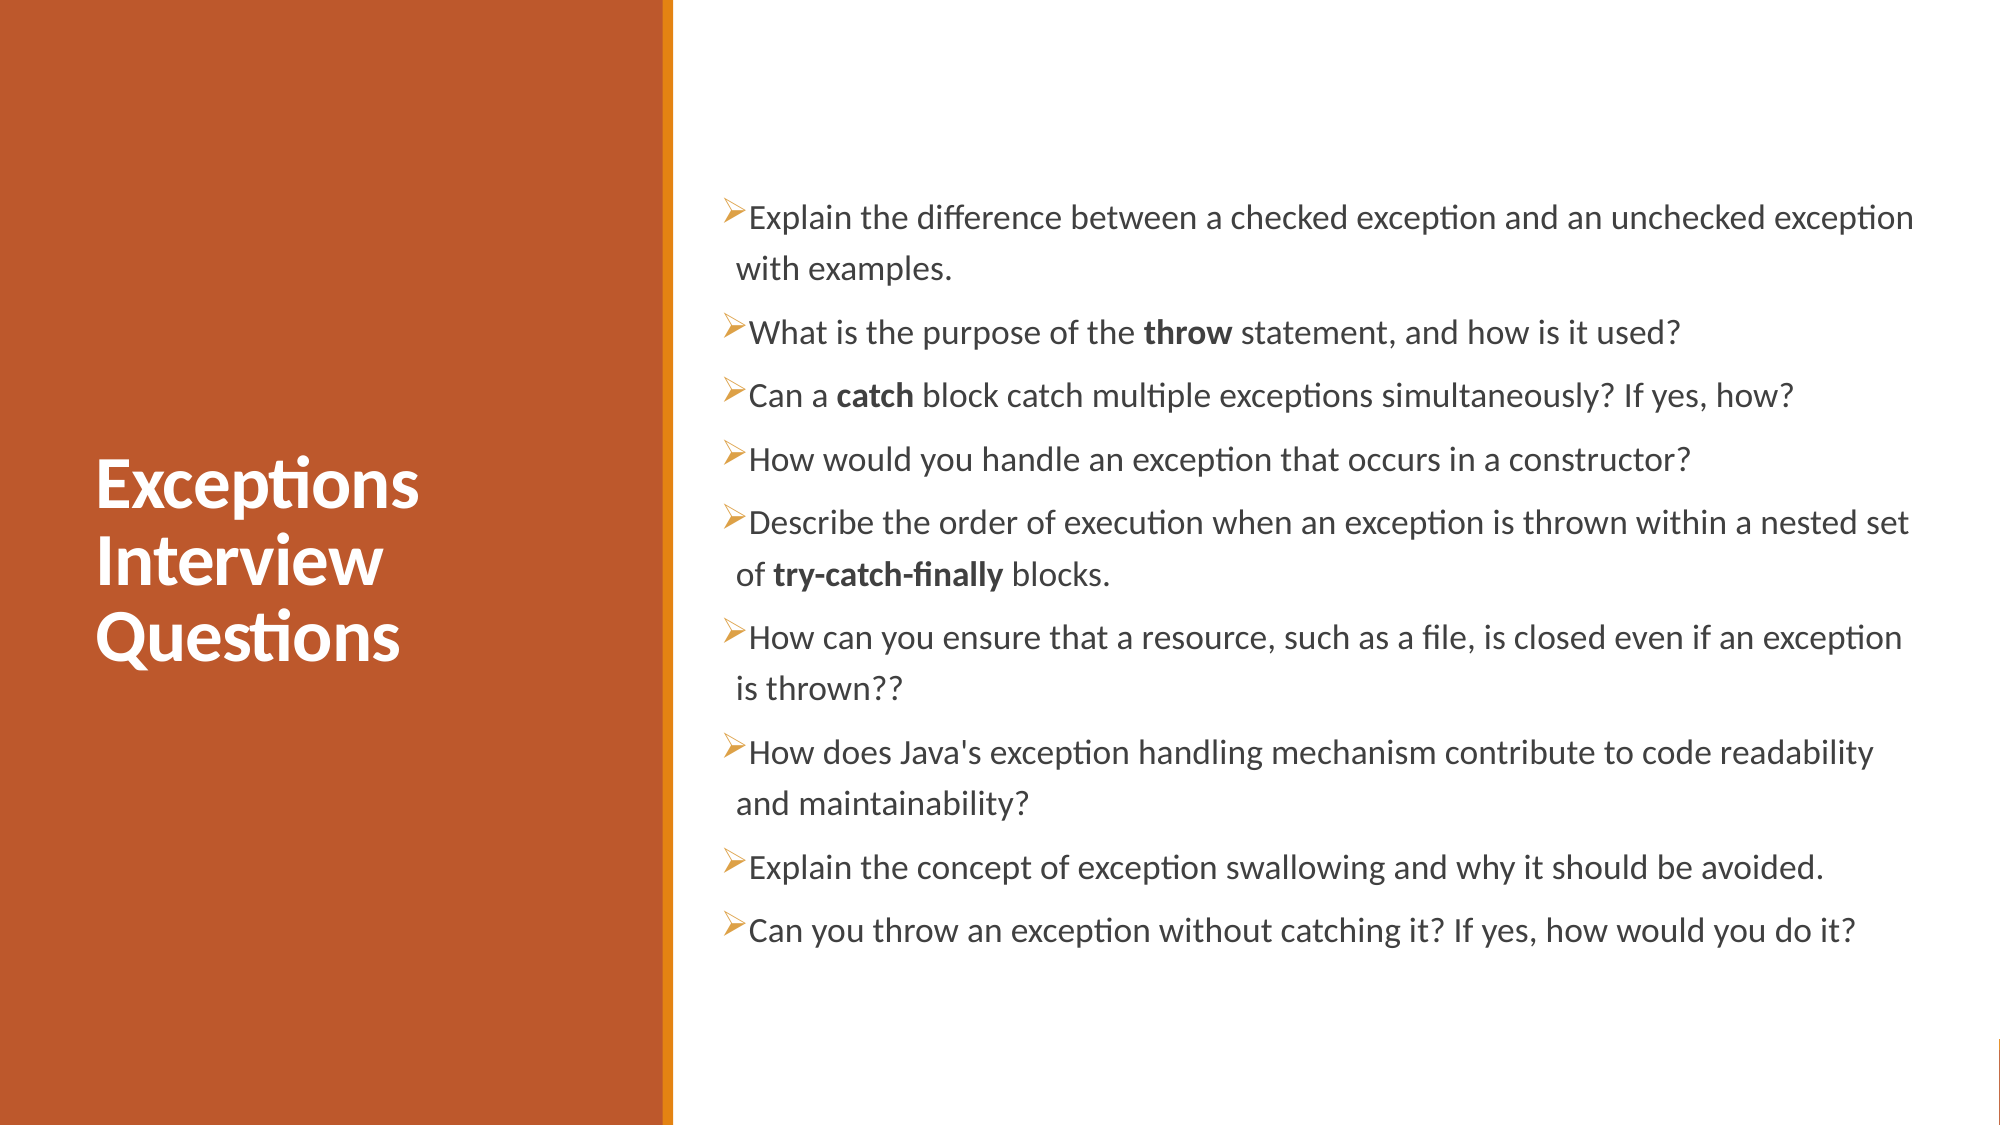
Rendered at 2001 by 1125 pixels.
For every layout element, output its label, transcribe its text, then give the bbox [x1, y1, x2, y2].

text_box [661, 0, 674, 1125]
list Explain the difference between a checked exception and an unchecked exception with examples. What is the purpose of the throw statement, and how is it used? Can a catch block catch multiple exceptions simultaneously? If yes, how? How would you handle an exception that occurs in a constructor? Describe the order of execution when an exception is thrown within a nested set of try-catch-finally blocks. How can you ensure that a resource, such as a file, is closed even if an exception is thrown?? How does Java's exception handling mechanism contribute to code readability and maintainability? Explain the concept of exception swallowing and why it should be avoided. Can you throw an exception without catching it? If yes, how would you do it? [720, 64, 1920, 1109]
title Exceptions Interview Questions [80, 99, 587, 1026]
text_box [0, 0, 661, 1125]
text_box [674, 0, 2000, 1125]
